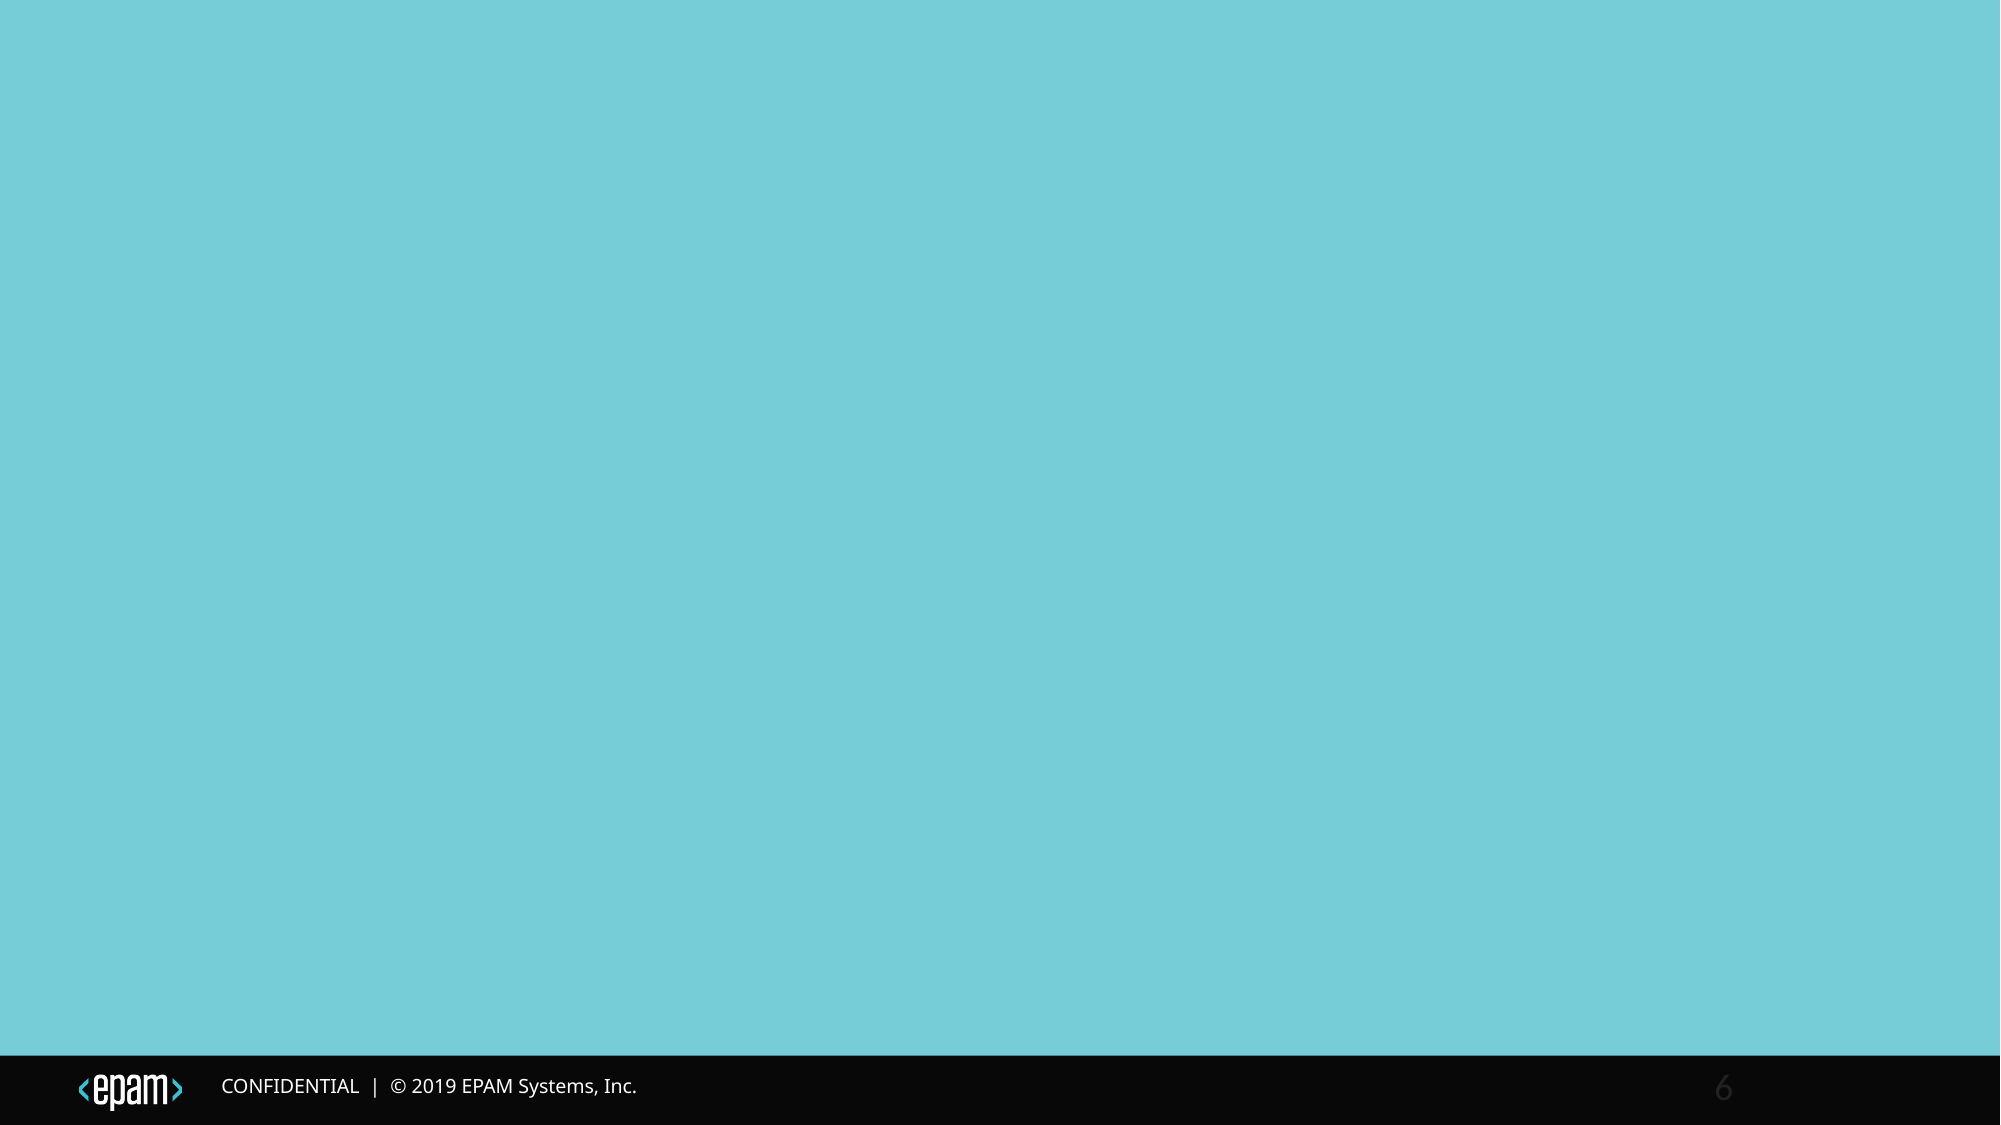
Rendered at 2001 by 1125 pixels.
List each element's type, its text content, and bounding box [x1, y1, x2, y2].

slide_number 6 [1699, 1055, 2000, 1125]
